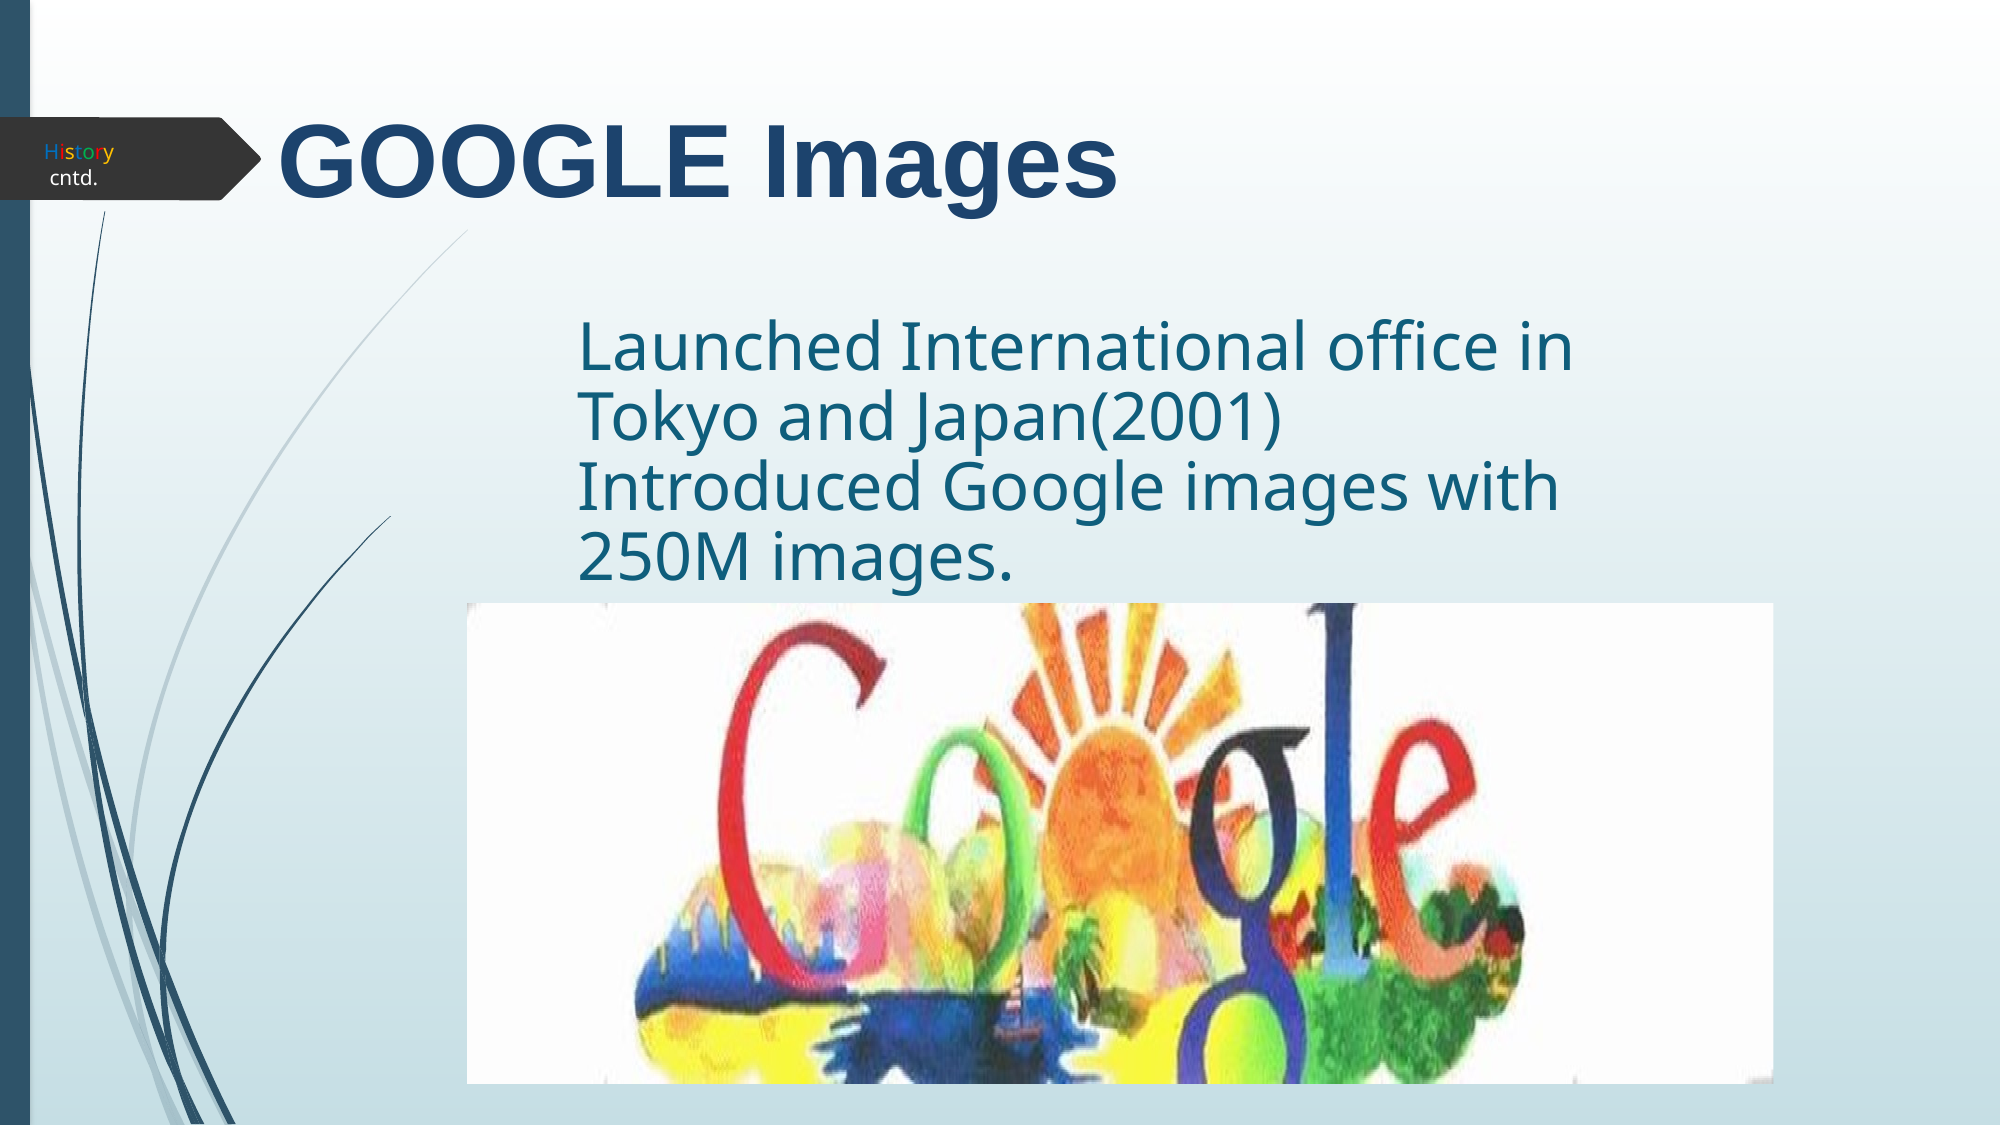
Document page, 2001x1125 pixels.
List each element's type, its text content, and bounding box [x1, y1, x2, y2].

text_box Launched International office in Tokyo and Japan(2001) Introduced Google images with 250M images. [575, 312, 1665, 594]
text_box GOOGLE Images [262, 85, 1136, 271]
text_box History cntd. [29, 131, 129, 197]
text_box [467, 603, 1774, 1084]
